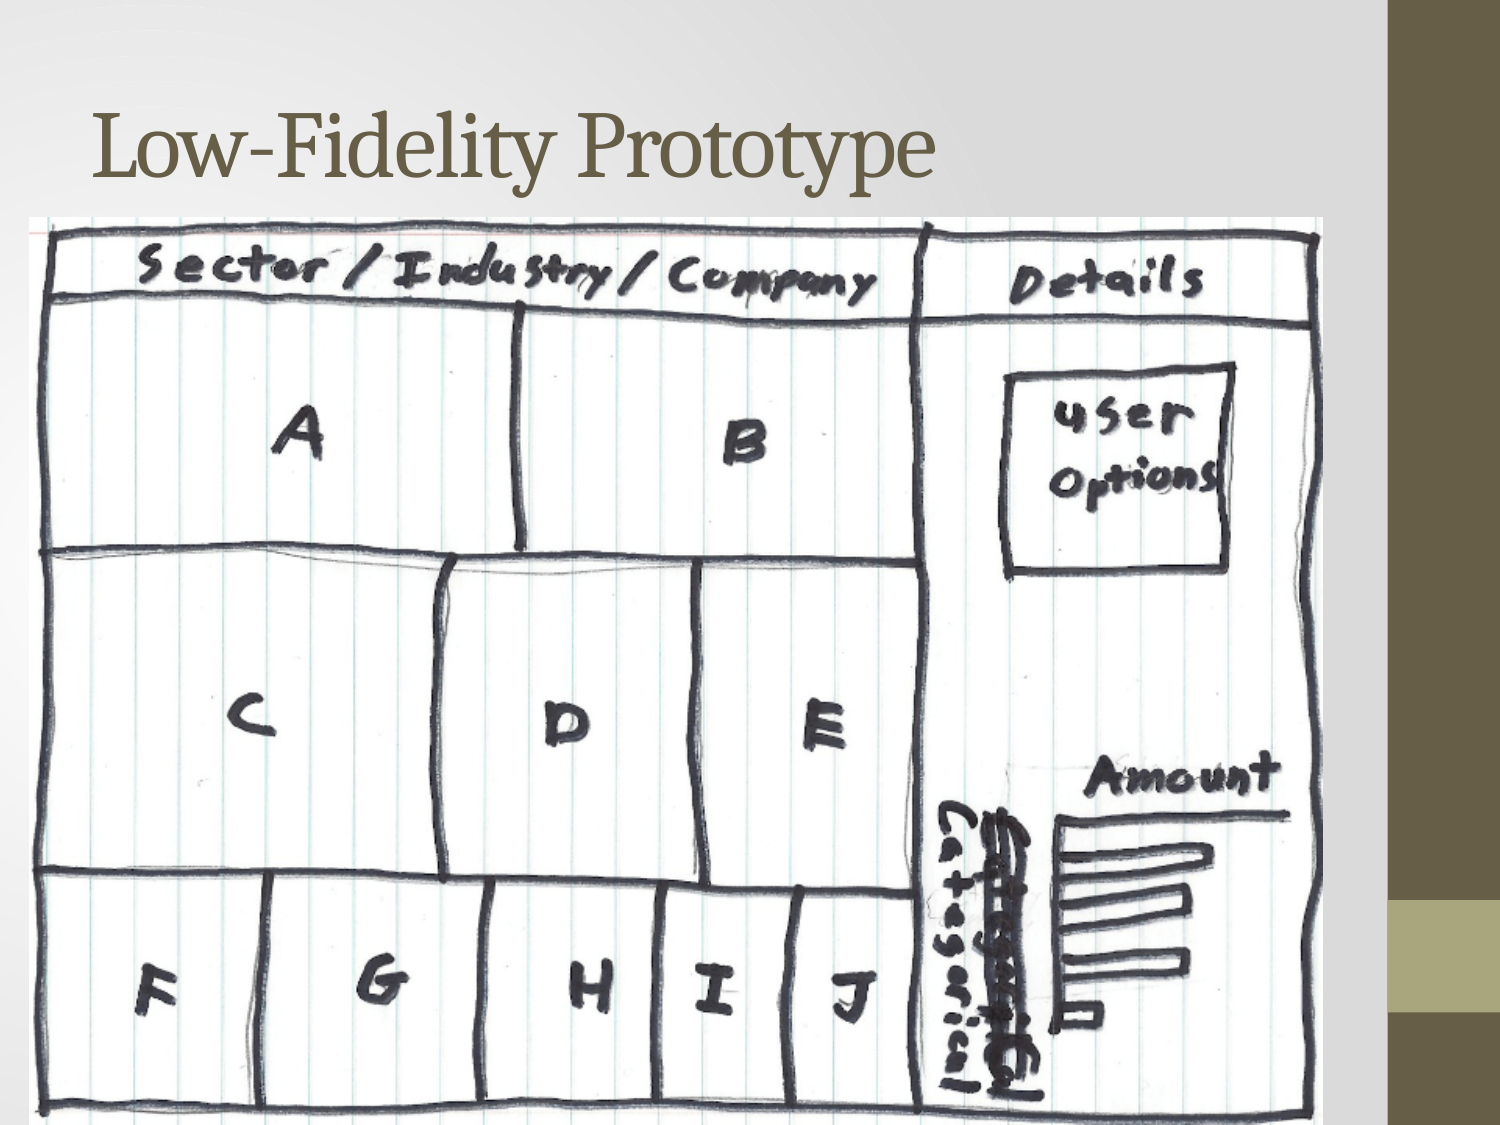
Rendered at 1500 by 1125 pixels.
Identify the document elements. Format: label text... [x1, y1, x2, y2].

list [0, 216, 1398, 1125]
title Low-Fidelity Prototype [75, 45, 1325, 209]
